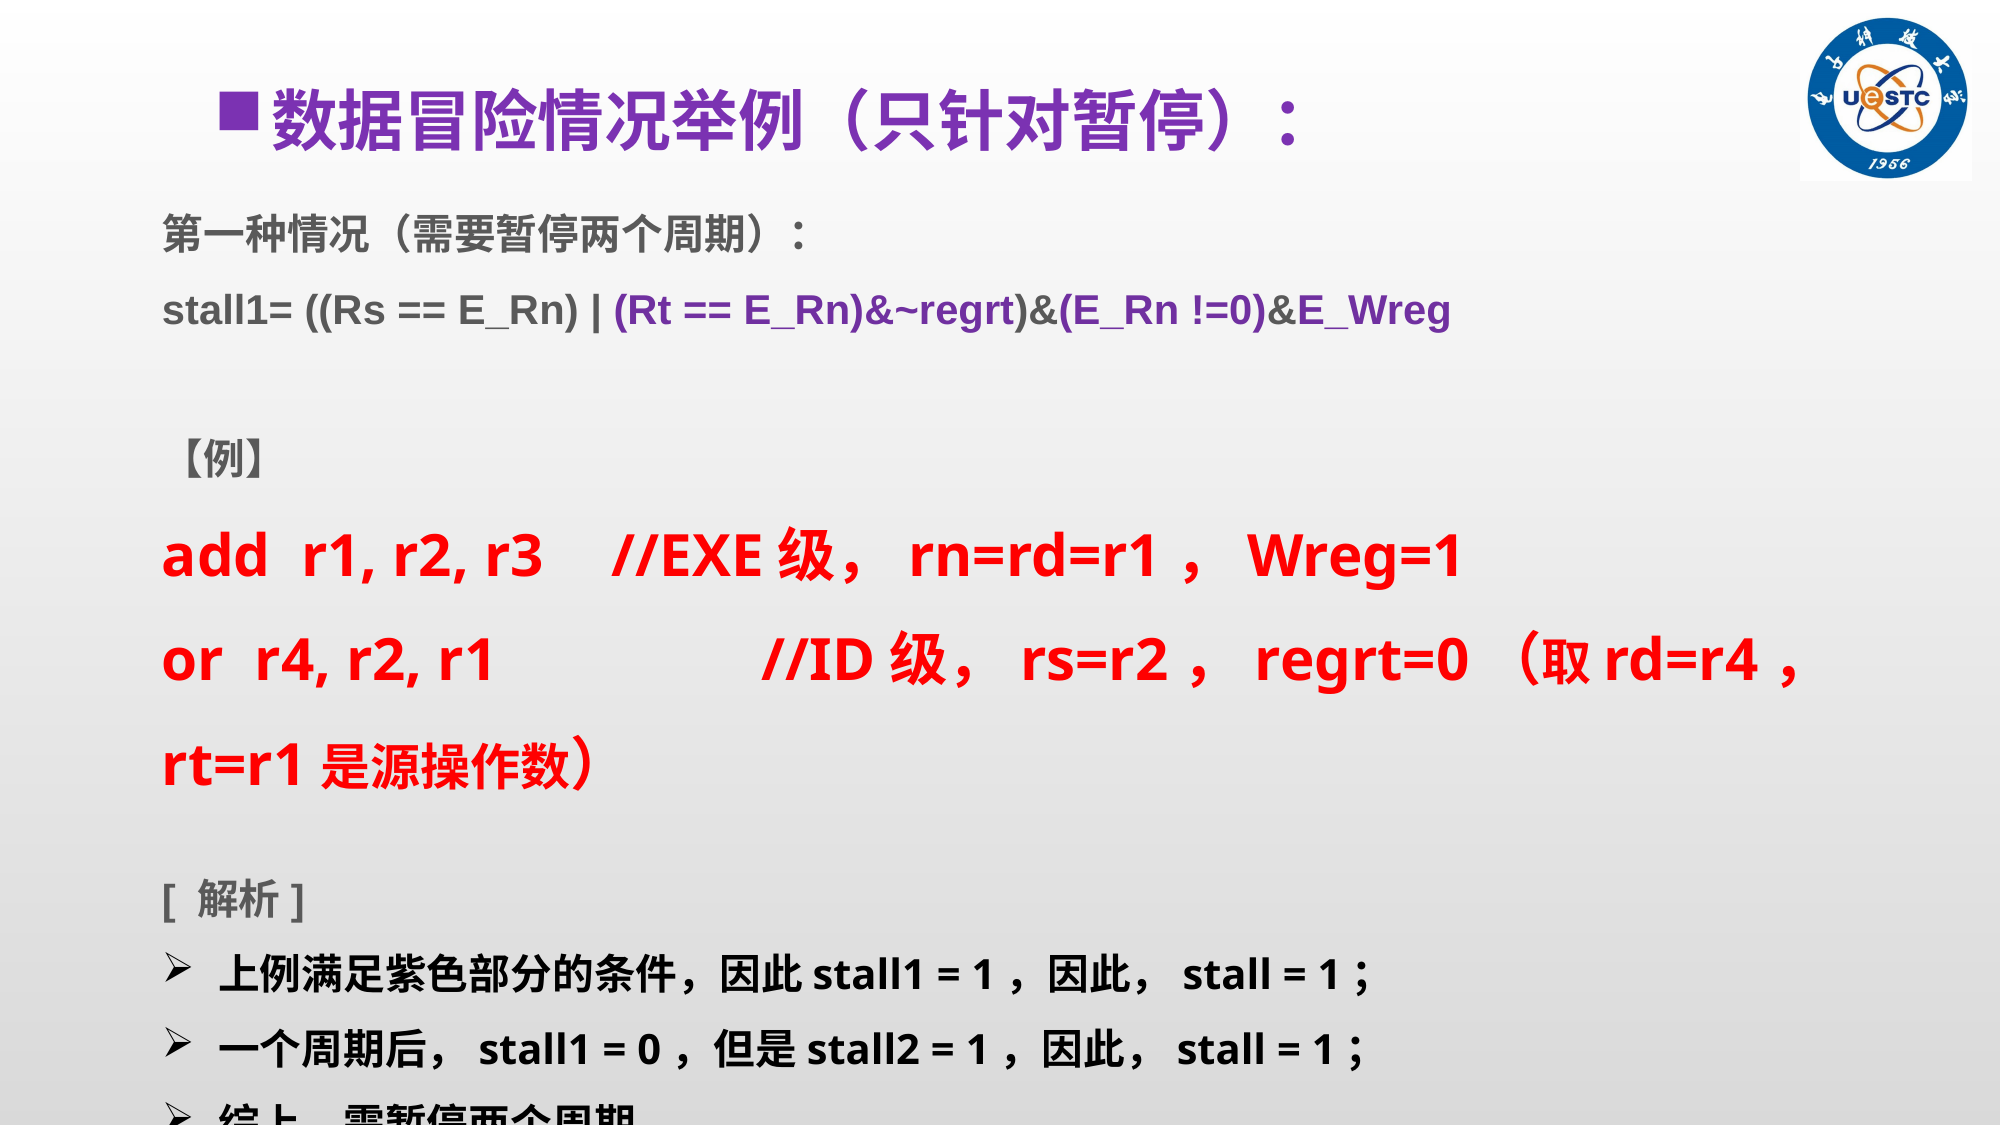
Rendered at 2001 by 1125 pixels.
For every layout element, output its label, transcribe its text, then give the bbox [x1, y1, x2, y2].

picture [1800, 14, 1972, 181]
text_box 第一种情况（需要暂停两个周期）： stall1= ((Rs == E_Rn) | (Rt == E_Rn)&~regrt)&(E_Rn !=0)&E_Wreg 【例】 add r1, r2, r3 //EXE级，rn=rd=r1，Wreg=1 or r4, r2, r1 //ID级，rs=r2，regrt=0（取rd=r4，rt=r1是源操作数） [ 解析] 上例满足紫色部分的条件，因此stall1 = 1，因此，stall = 1； 一个周期后，stall1 = 0，但是stall2 = 1，因此，stall = 1； 综上，需暂停两个周期 [147, 175, 1853, 1125]
text_box 数据冒险情况举例（只针对暂停）： [198, 70, 1472, 168]
